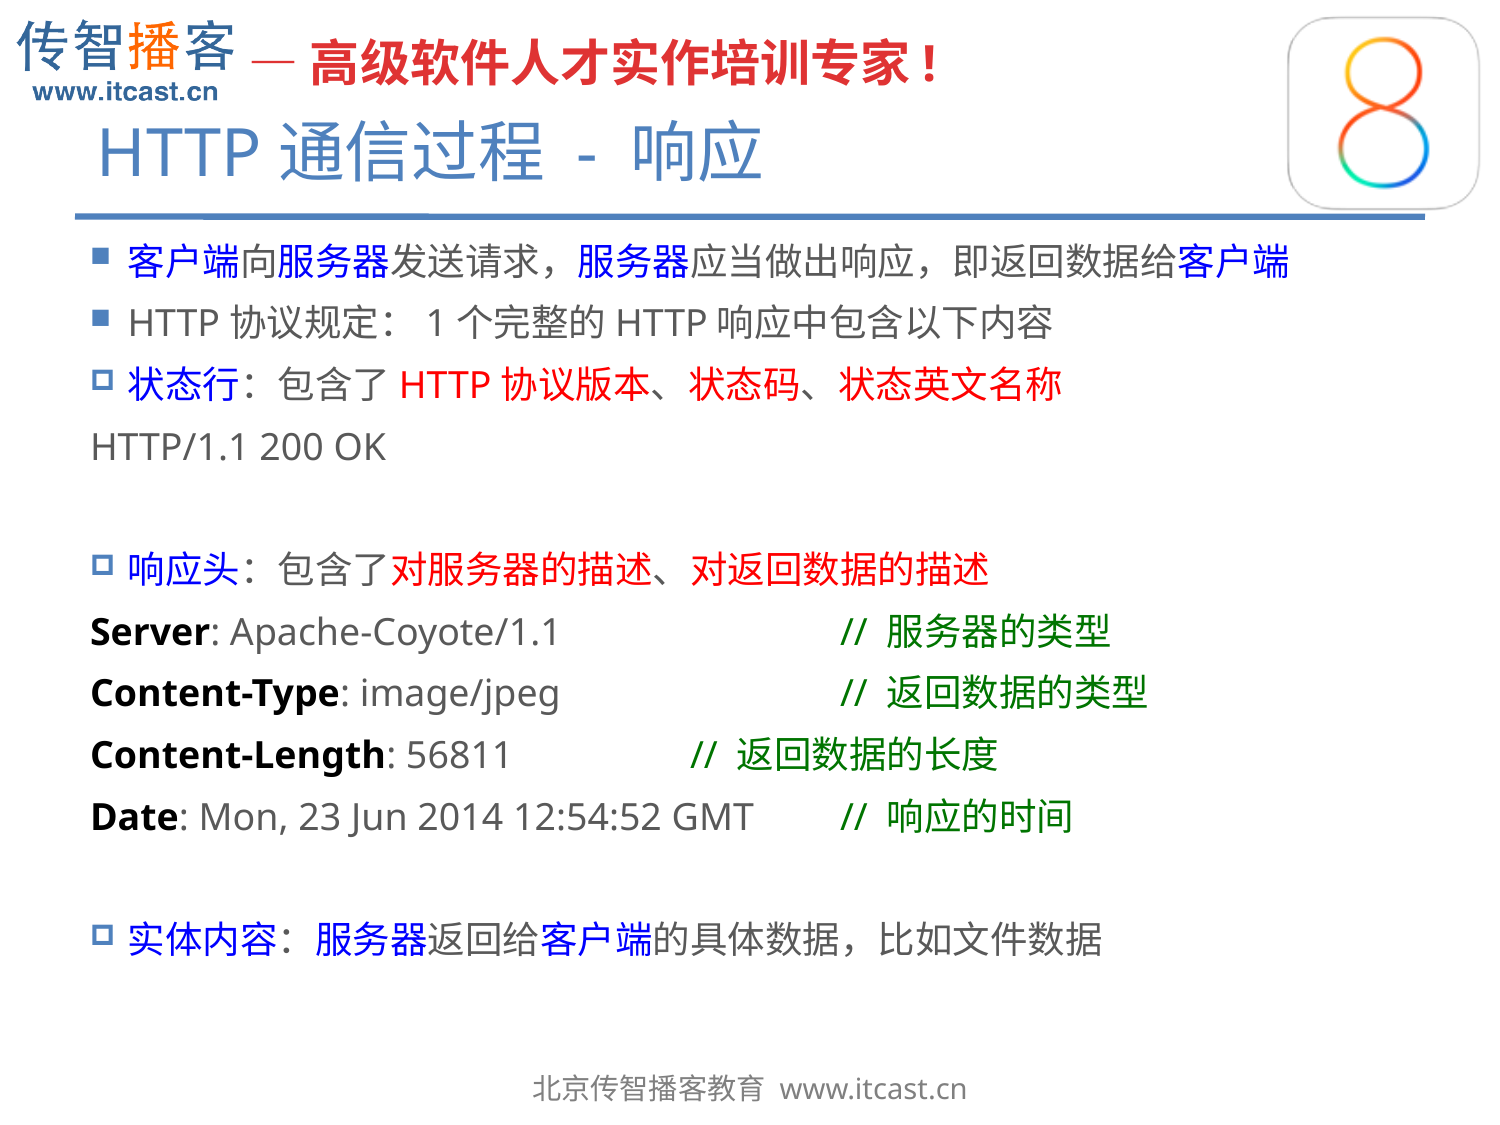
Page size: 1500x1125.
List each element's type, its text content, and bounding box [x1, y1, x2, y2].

title HTTP通信过程 - 响应 [81, 102, 1416, 230]
list 客户端向服务器发送请求，服务器应当做出响应，即返回数据给客户端 HTTP协议规定：1个完整的HTTP响应中包含以下内容 状态行：包含了HTTP协议版本、状态码、状态英文名称 HTTP/1.1 200 OK 响应头：包含了对服务器的描述、对返回数据的描述 Server: Apache-Coyote/1.1 // 服务器的类型 Content-Type: image/jpeg // 返回数据的类型 Content-Length: 56811 // 返回数据的长度 Date: Mon, 23 Jun 2014 12:54:52 GMT // 响应的时间 实体内容：服务器返回给客户端的具体数据，比如文件数据 [75, 230, 1425, 1035]
picture [16, 19, 234, 101]
picture [1270, 0, 1497, 227]
